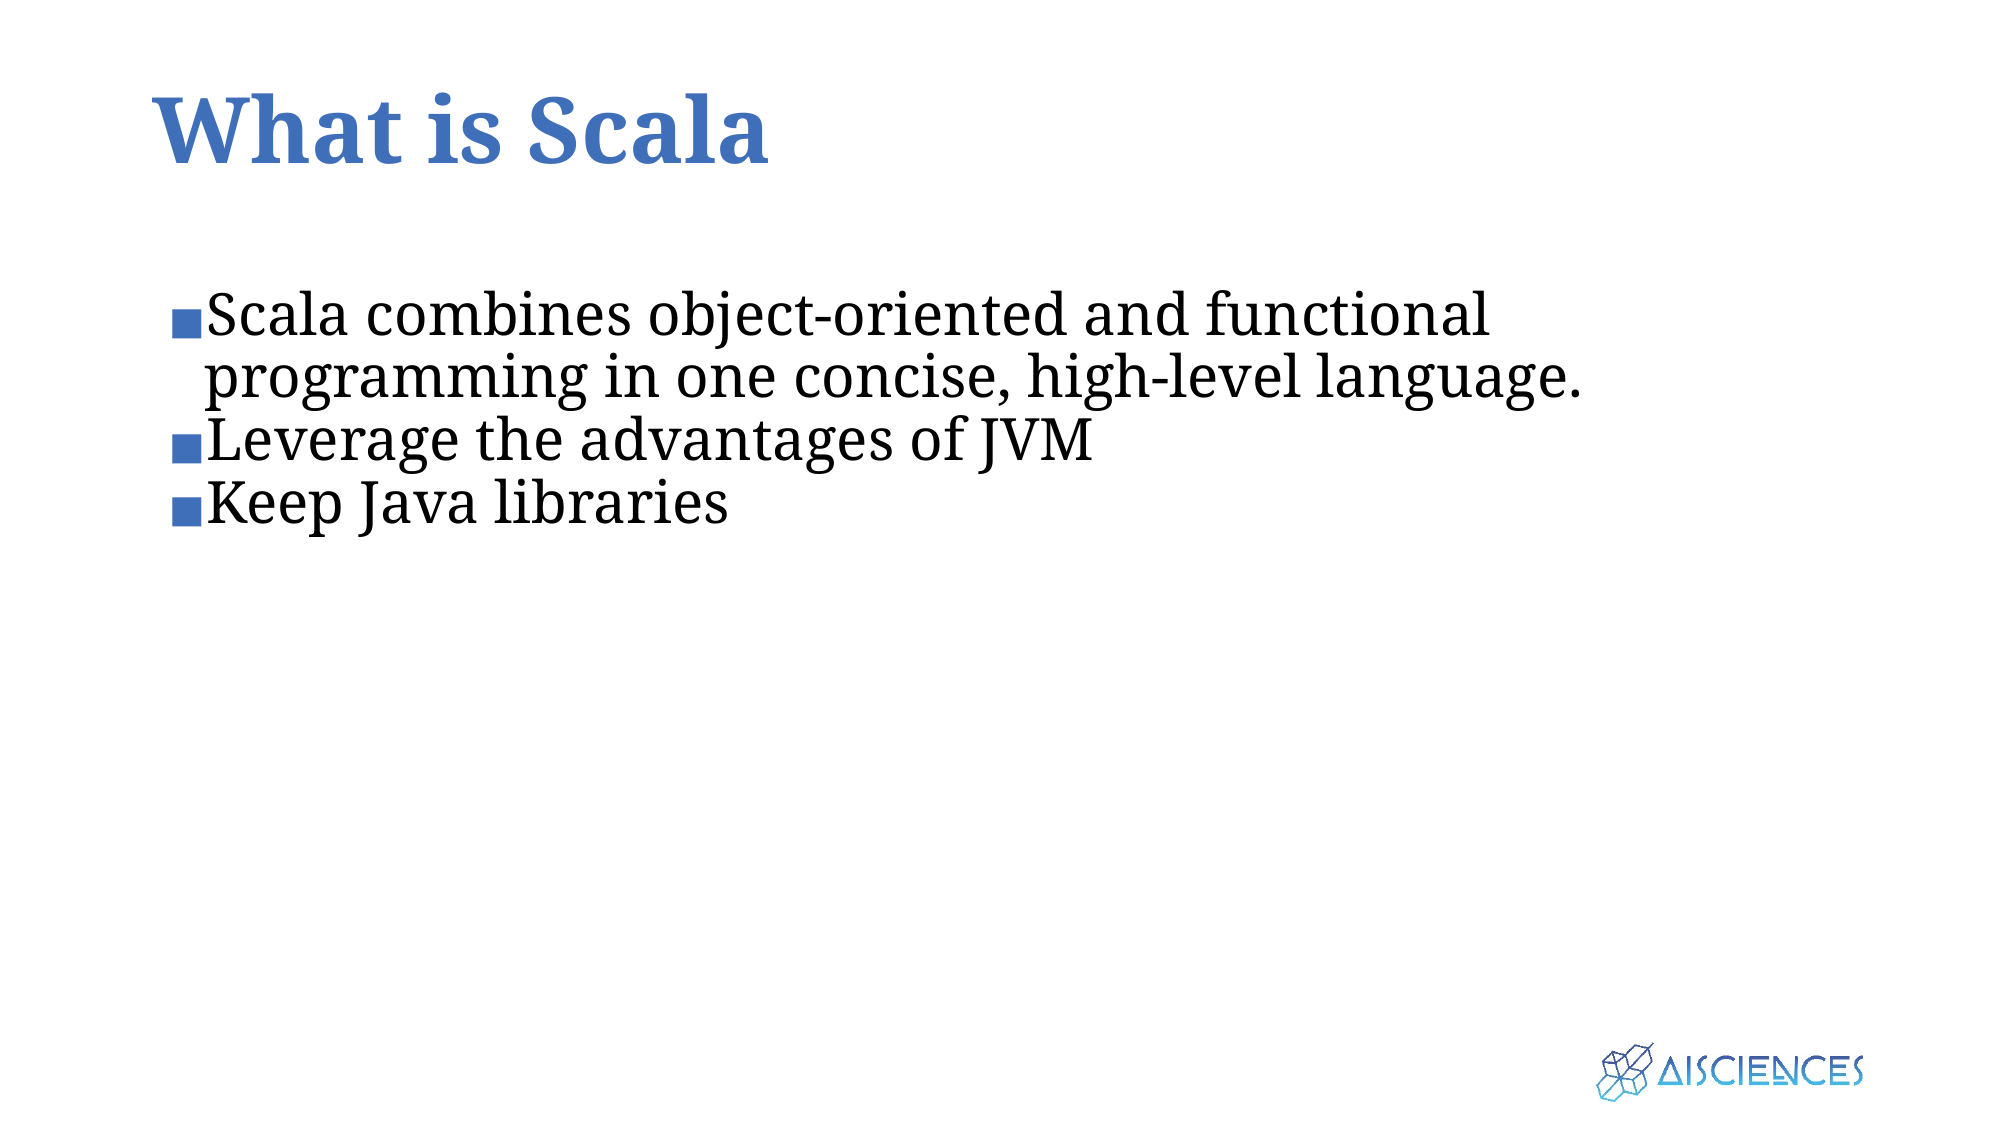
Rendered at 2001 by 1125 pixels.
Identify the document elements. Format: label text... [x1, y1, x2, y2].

title What is Scala [137, 59, 1863, 278]
list Scala combines object-oriented and functional programming in one concise, high-level language. Leverage the advantages of JVM Keep Java libraries [152, 277, 1878, 949]
picture [1596, 1042, 1863, 1102]
